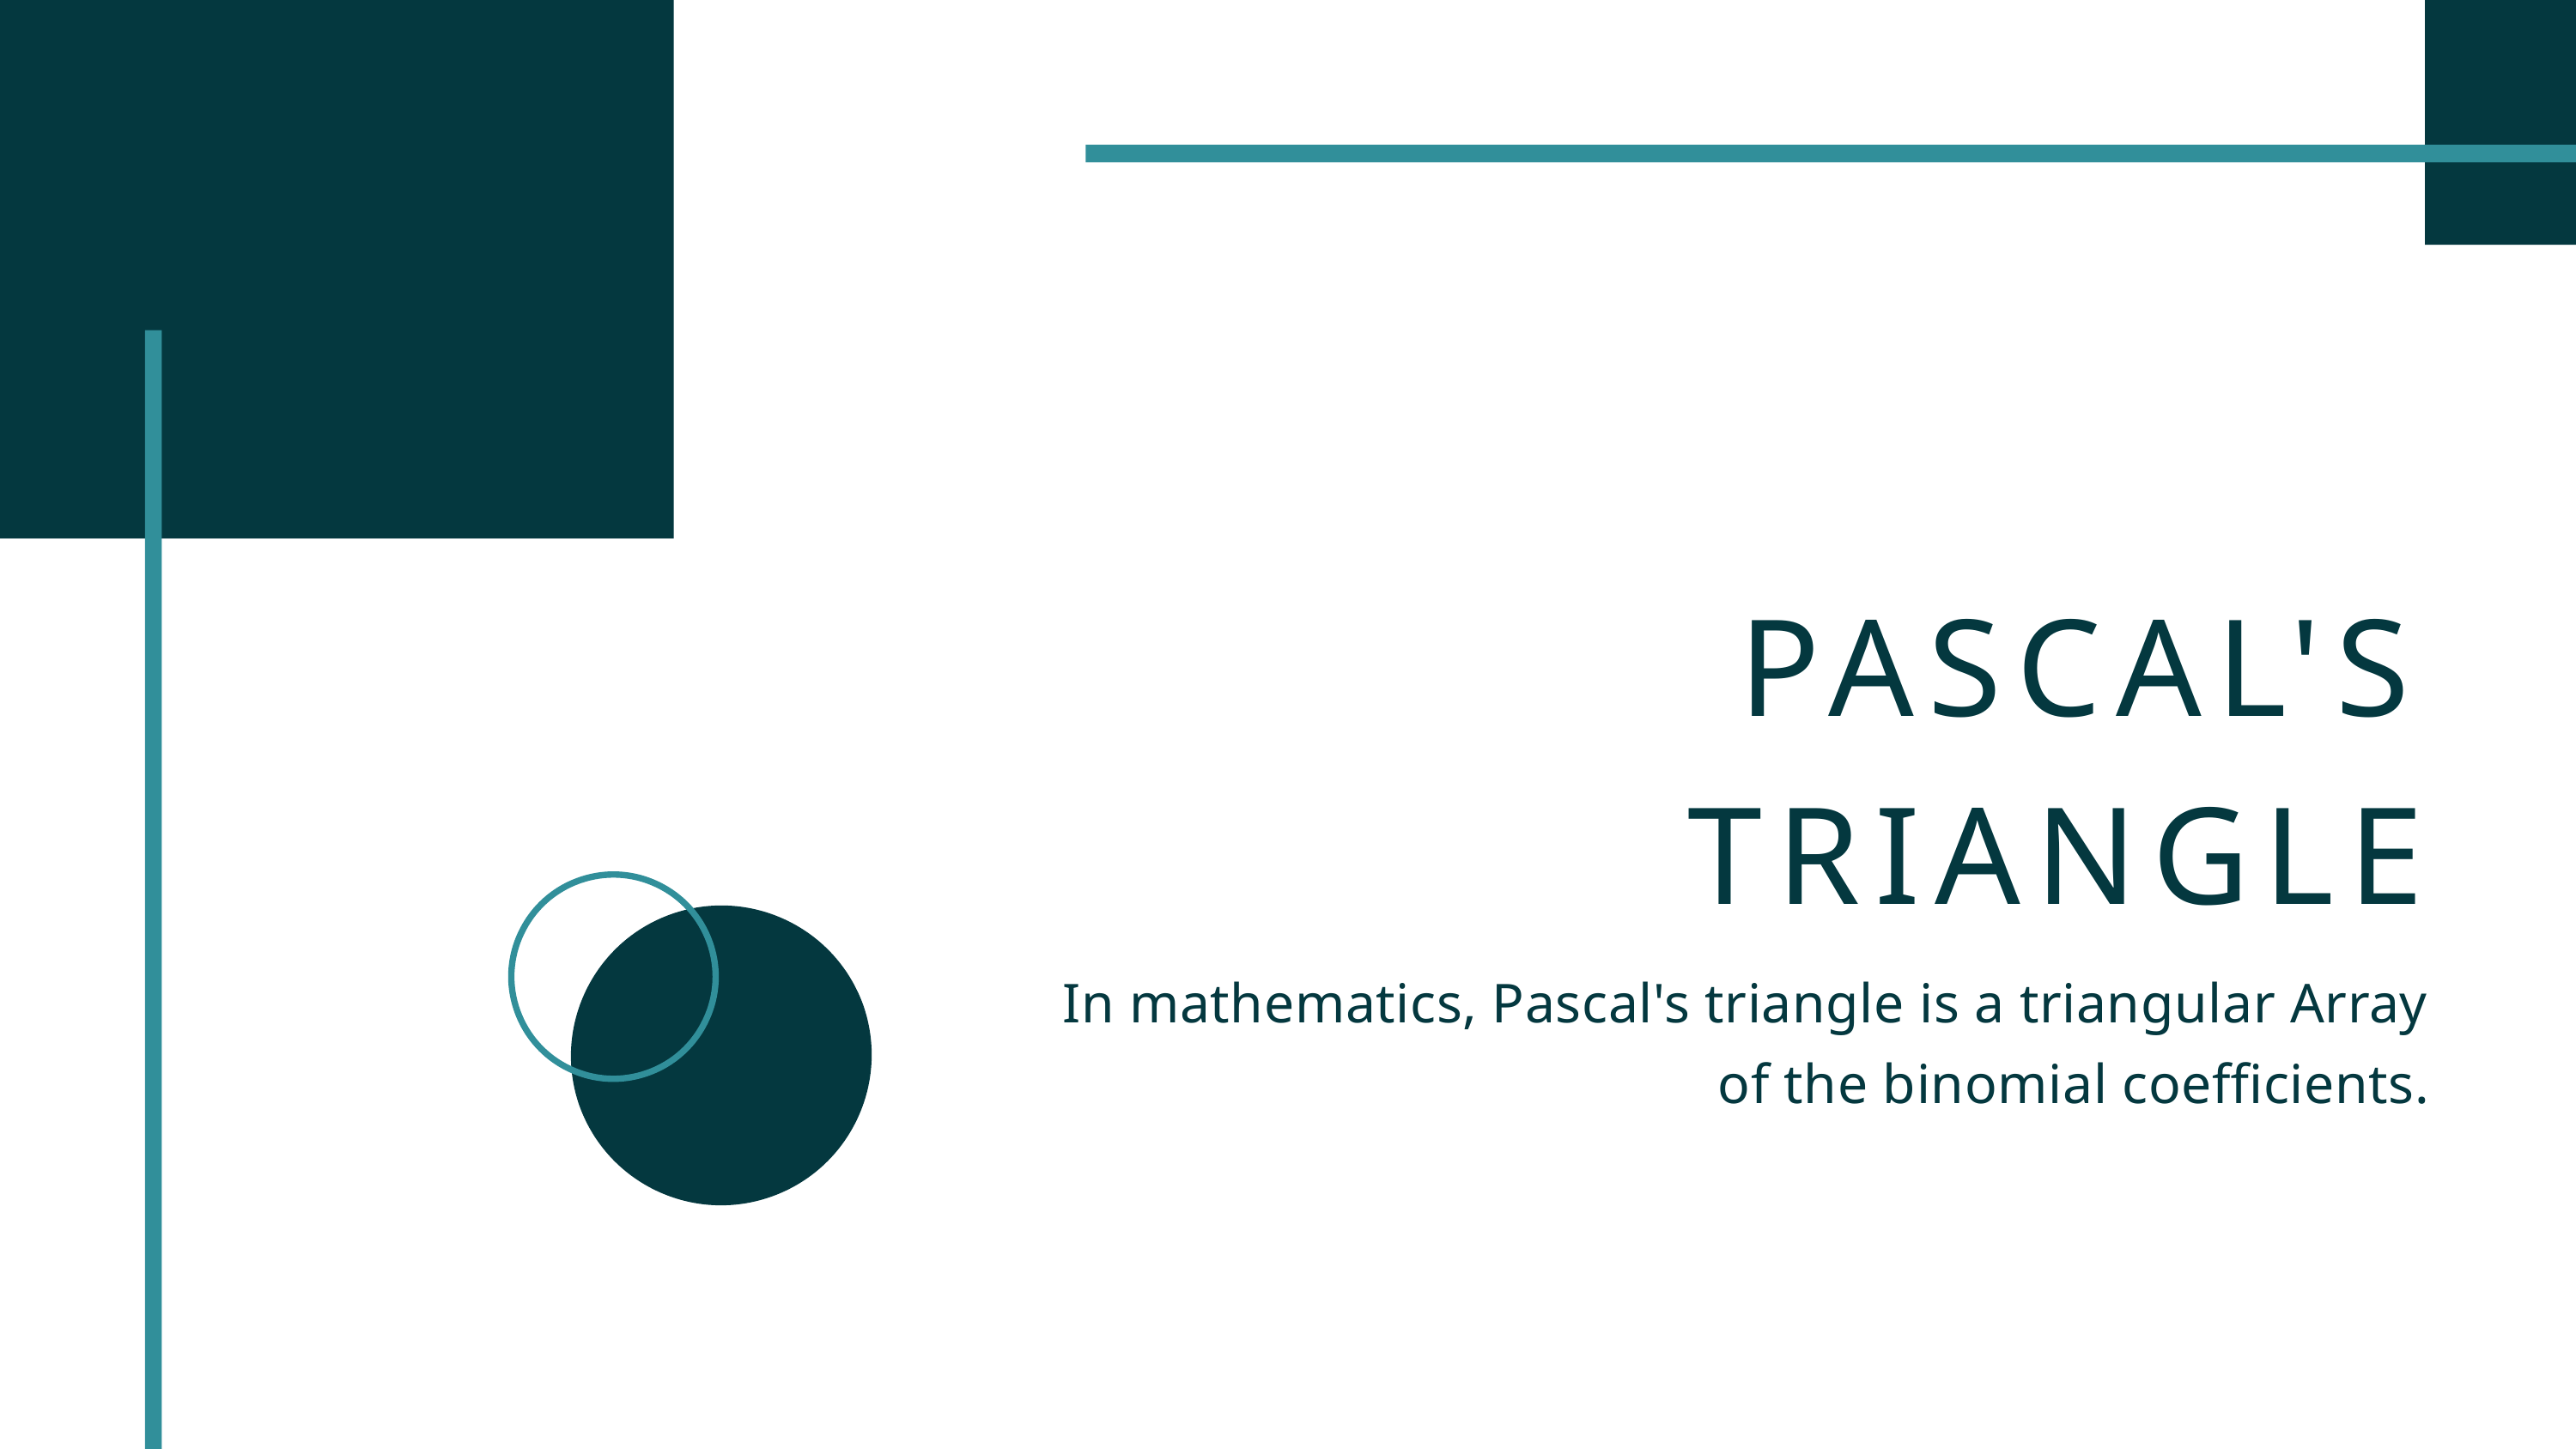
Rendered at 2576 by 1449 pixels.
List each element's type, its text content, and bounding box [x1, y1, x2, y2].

text_box [1085, 144, 2576, 163]
text_box In mathematics, Pascal's triangle is a triangular Array of the binomial coefficients. [1055, 953, 2432, 1114]
text_box [2425, 163, 2576, 246]
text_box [570, 904, 872, 1207]
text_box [507, 870, 720, 1082]
text_box [144, 330, 162, 1449]
text_box PASCAL'S TRIANGLE [1049, 555, 2425, 931]
text_box [2425, 0, 2576, 144]
text_box [0, 0, 674, 539]
